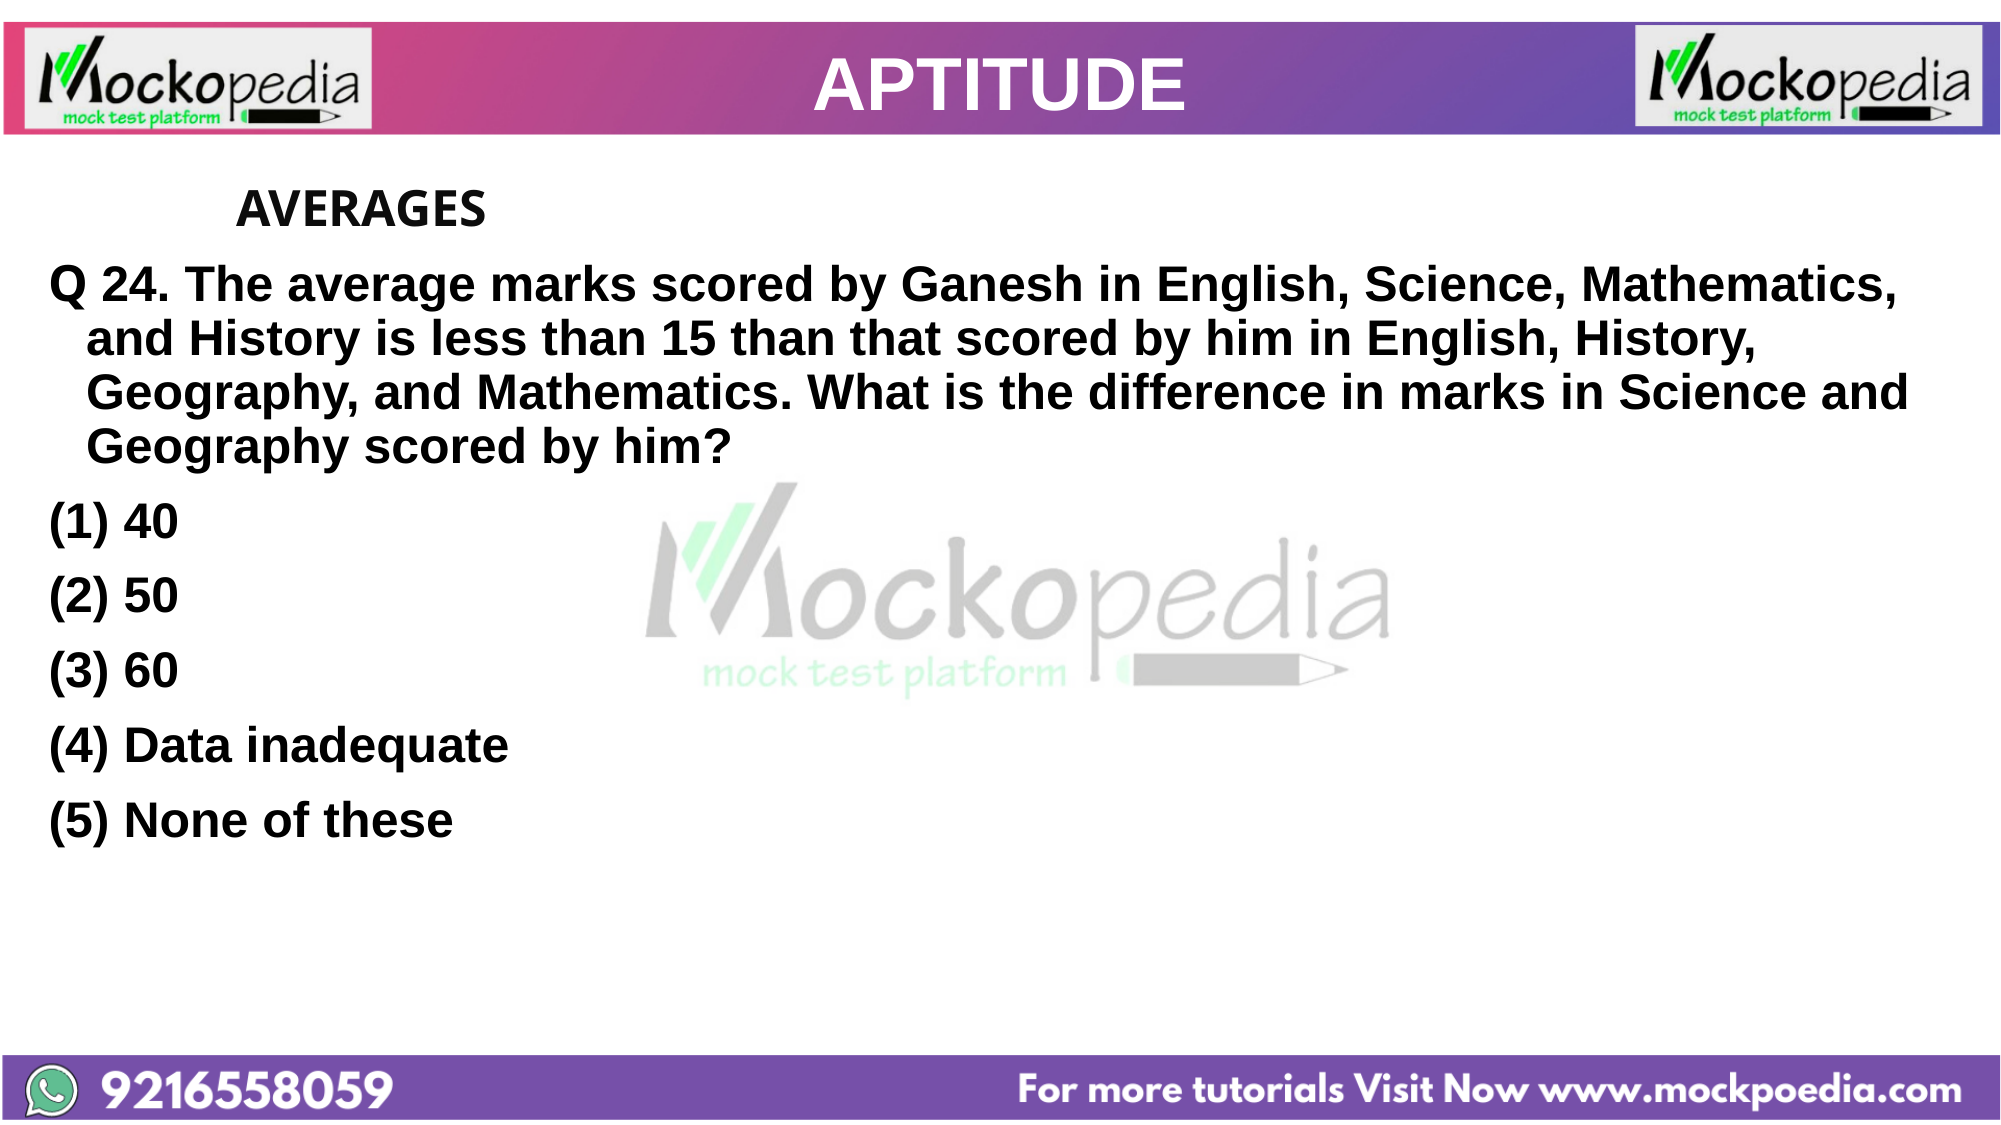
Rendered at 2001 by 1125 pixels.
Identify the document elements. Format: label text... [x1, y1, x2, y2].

title APTITUDE [41, 31, 1959, 142]
picture [0, 0, 2001, 1125]
list AVERAGES Q 24. The average marks scored by Ganesh in English, Science, Mathematics, and History is less than 15 than that scored by him in English, History, Geography, and Mathematics. What is the difference in marks in Science and Geography scored by him? 40 (2) 50 (3) 60 (4) Data inadequate (5) None of these [33, 175, 2000, 1053]
